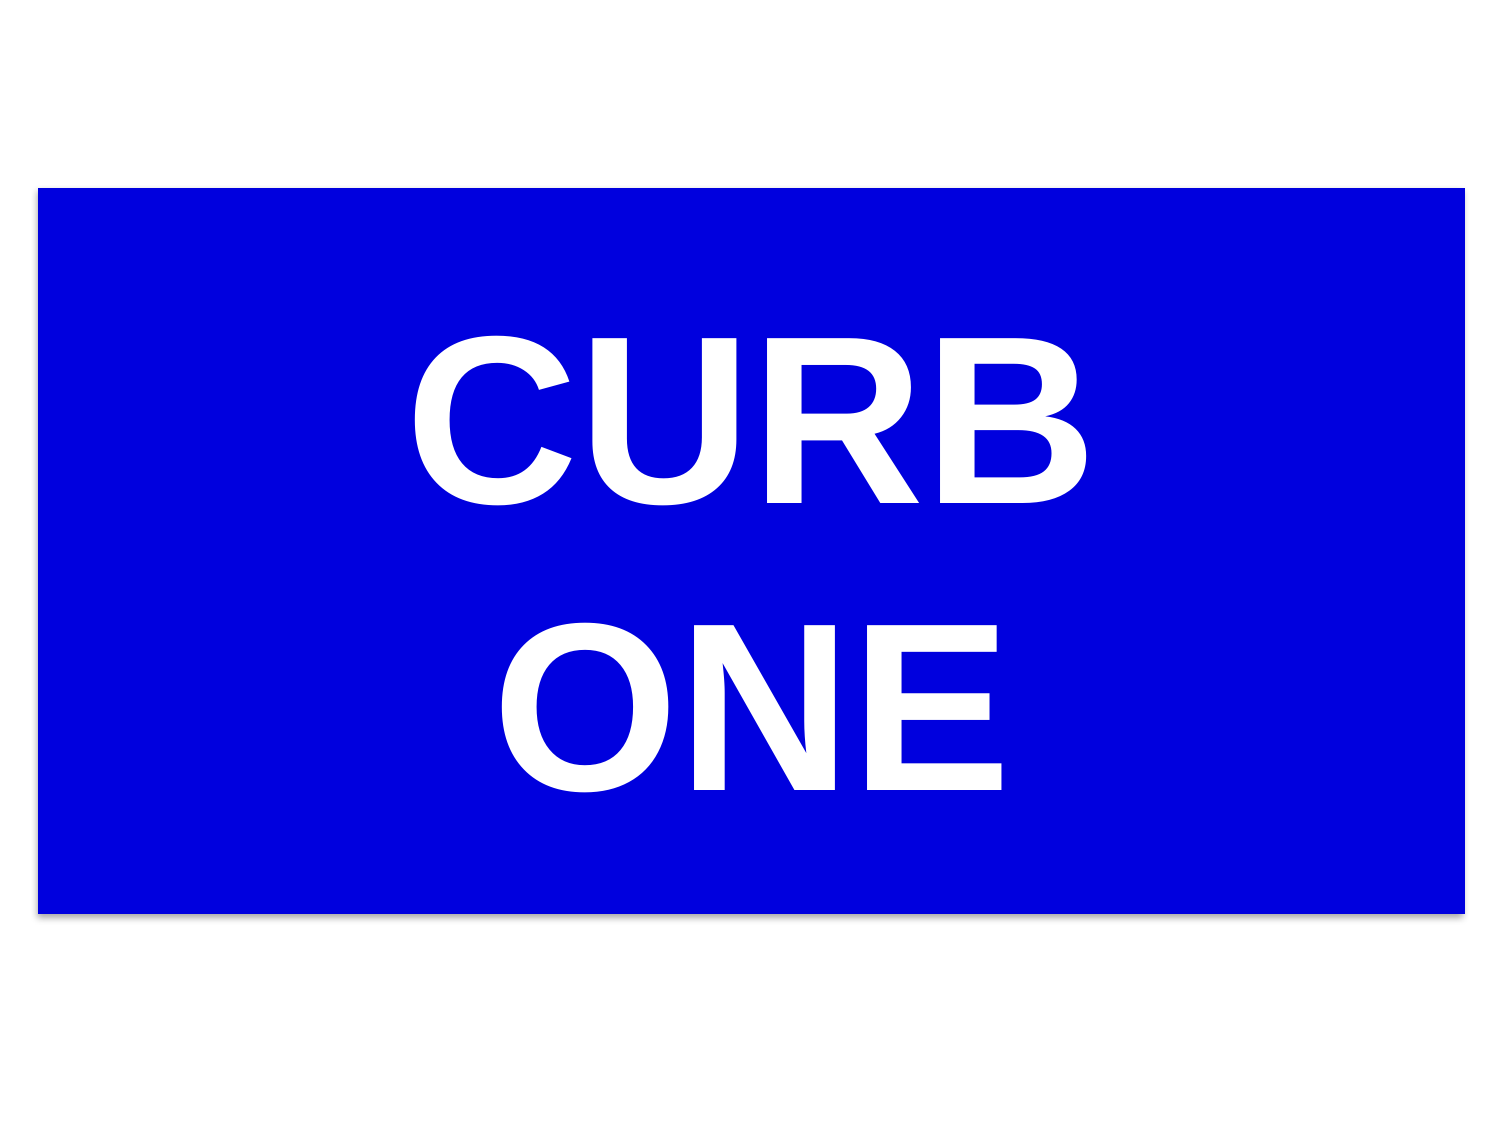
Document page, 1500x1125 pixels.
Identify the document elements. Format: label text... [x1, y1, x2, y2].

text_box CURB ONE [37, 187, 1466, 915]
